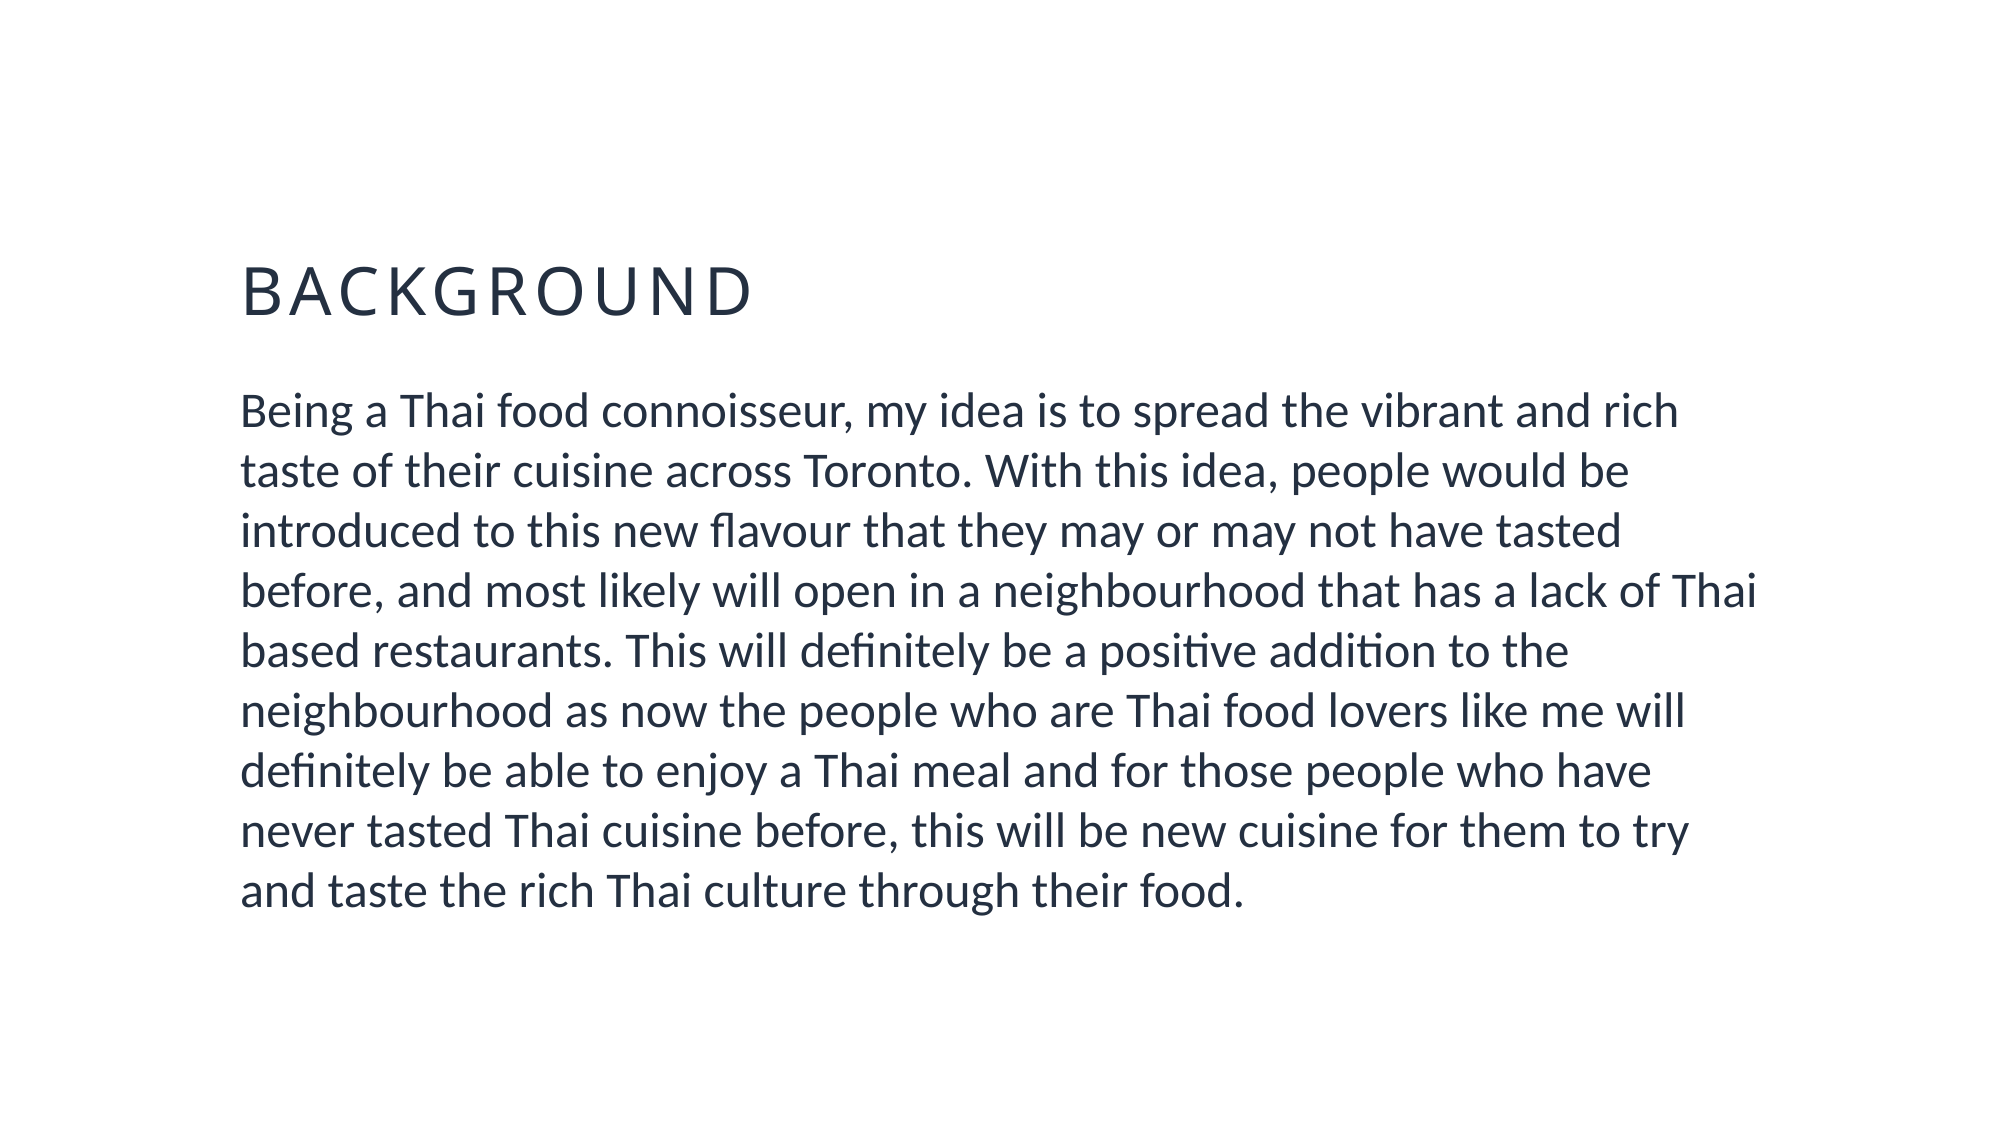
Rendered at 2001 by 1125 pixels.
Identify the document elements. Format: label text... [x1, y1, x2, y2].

title Background [225, 112, 1782, 338]
list Being a Thai food connoisseur, my idea is to spread the vibrant and rich taste of their cuisine across Toronto. With this idea, people would be introduced to this new flavour that they may or may not have tasted before, and most likely will open in a neighbourhood that has a lack of Thai based restaurants. This will definitely be a positive addition to the neighbourhood as now the people who are Thai food lovers like me will definitely be able to enjoy a Thai meal and for those people who have never tasted Thai cuisine before, this will be new cuisine for them to try and taste the rich Thai culture through their food. [225, 369, 1782, 1013]
